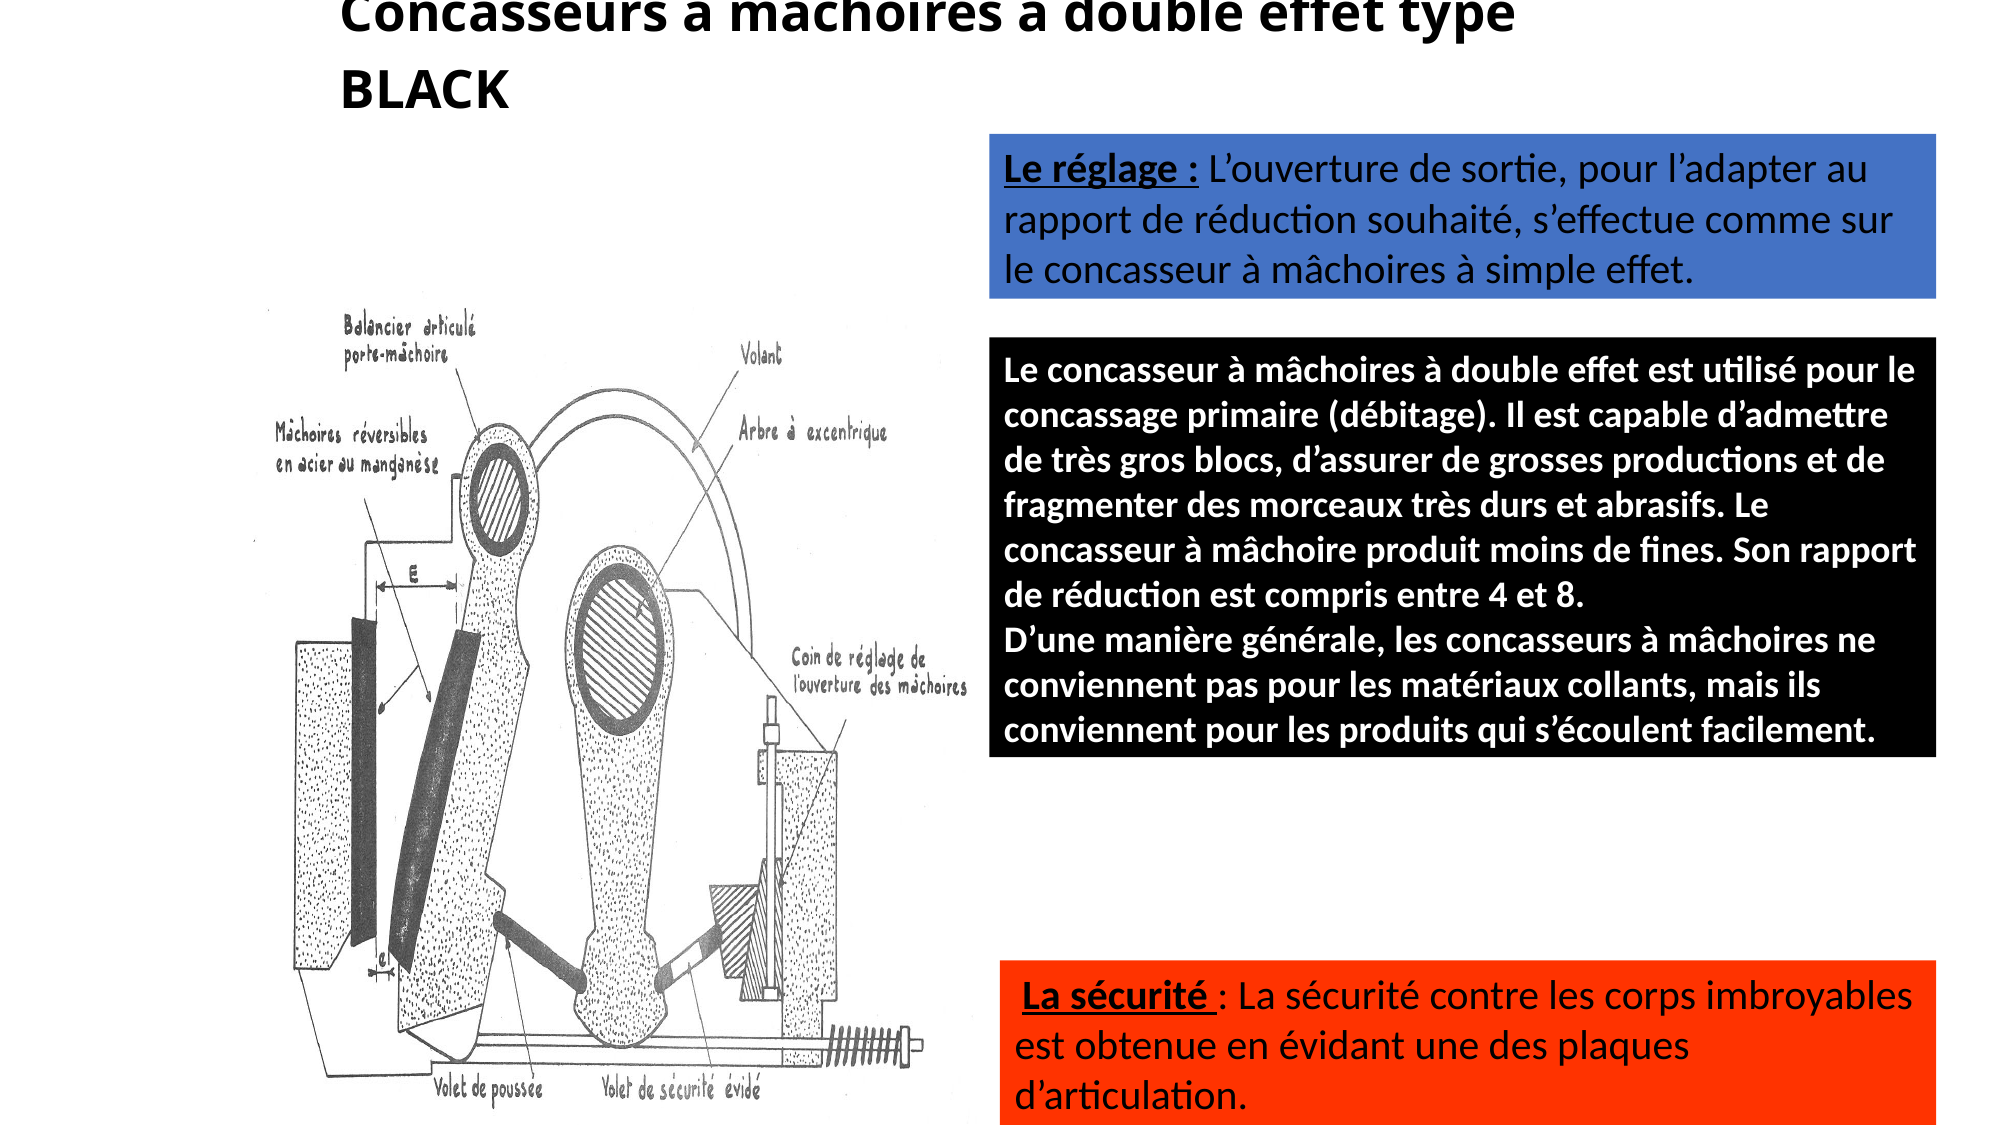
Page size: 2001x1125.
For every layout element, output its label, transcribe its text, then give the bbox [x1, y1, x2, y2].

text_box Le concasseur à mâchoires à double effet est utilisé pour le concassage primaire (débitage). Il est capable d’admettre de très gros blocs, d’assurer de grosses productions et de fragmenter des morceaux très durs et abrasifs. Le concasseur à mâchoire produit moins de fines. Son rapport de réduction est compris entre 4 et 8. D’une manière générale, les concasseurs à mâchoires ne conviennent pas pour les matériaux collants, mais ils conviennent pour les produits qui s’écoulent facilement. [989, 337, 1937, 758]
title Concasseurs à mâchoires à double effet type BLACK [324, 0, 1674, 111]
text_box Le réglage : L’ouverture de sortie, pour l’adapter au rapport de réduction souhaité, s’effectue comme sur le concasseur à mâchoires à simple effet. [989, 133, 1937, 299]
text_box La sécurité : La sécurité contre les corps imbroyables est obtenue en évidant une des plaques d’articulation. [999, 960, 1937, 1125]
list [249, 283, 979, 1125]
